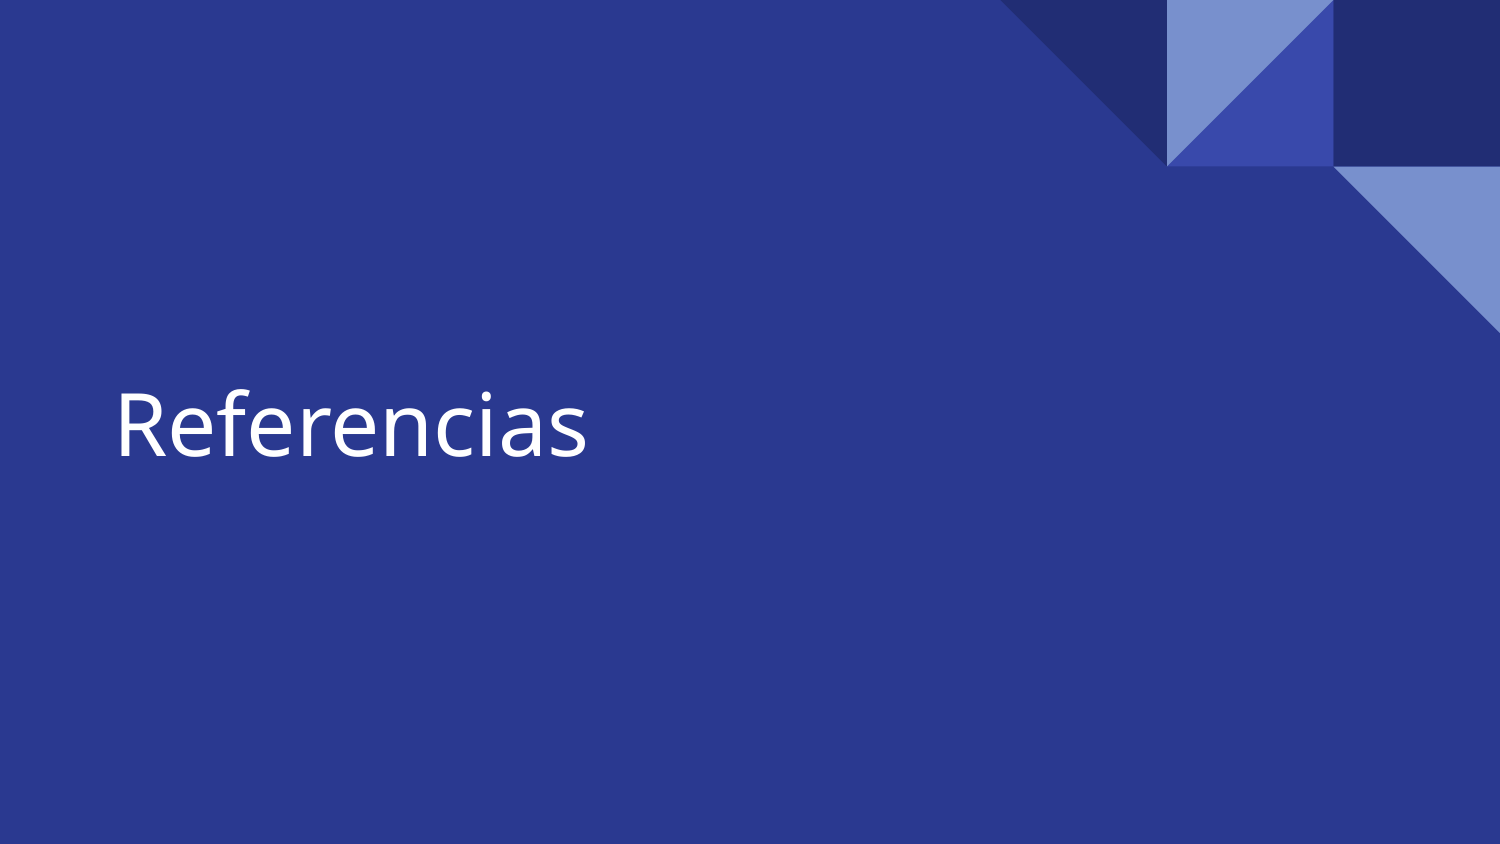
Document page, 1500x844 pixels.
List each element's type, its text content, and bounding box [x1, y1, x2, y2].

title Referencias [98, 353, 1447, 491]
